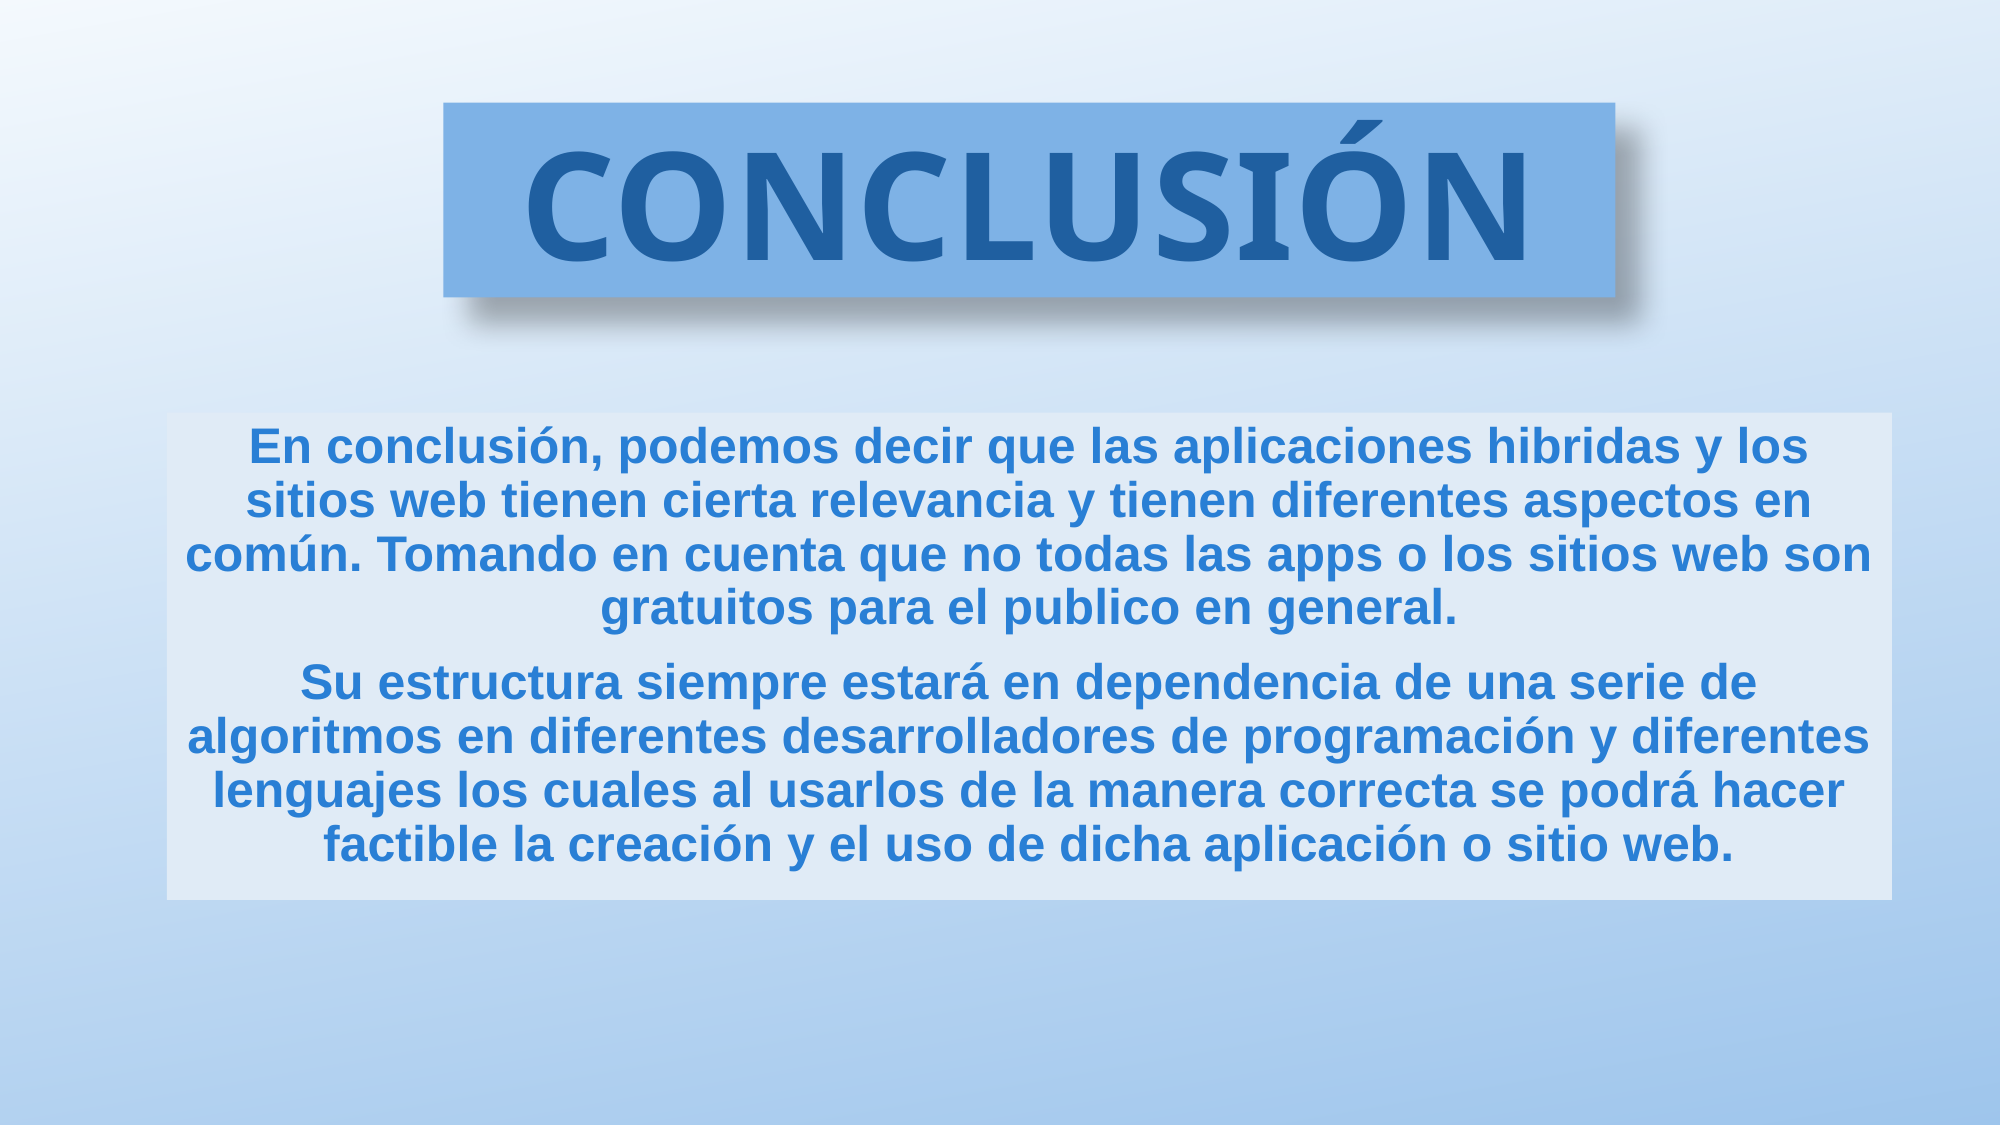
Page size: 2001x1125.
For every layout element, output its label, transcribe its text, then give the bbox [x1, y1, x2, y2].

list En conclusión, podemos decir que las aplicaciones hibridas y los sitios web tienen cierta relevancia y tienen diferentes aspectos en común. Tomando en cuenta que no todas las apps o los sitios web son gratuitos para el publico en general. Su estructura siempre estará en dependencia de una serie de algoritmos en diferentes desarrolladores de programación y diferentes lenguajes los cuales al usarlos de la manera correcta se podrá hacer factible la creación y el uso de dicha aplicación o sitio web. [166, 412, 1892, 900]
text_box CONCLUSIÓN [443, 102, 1616, 298]
